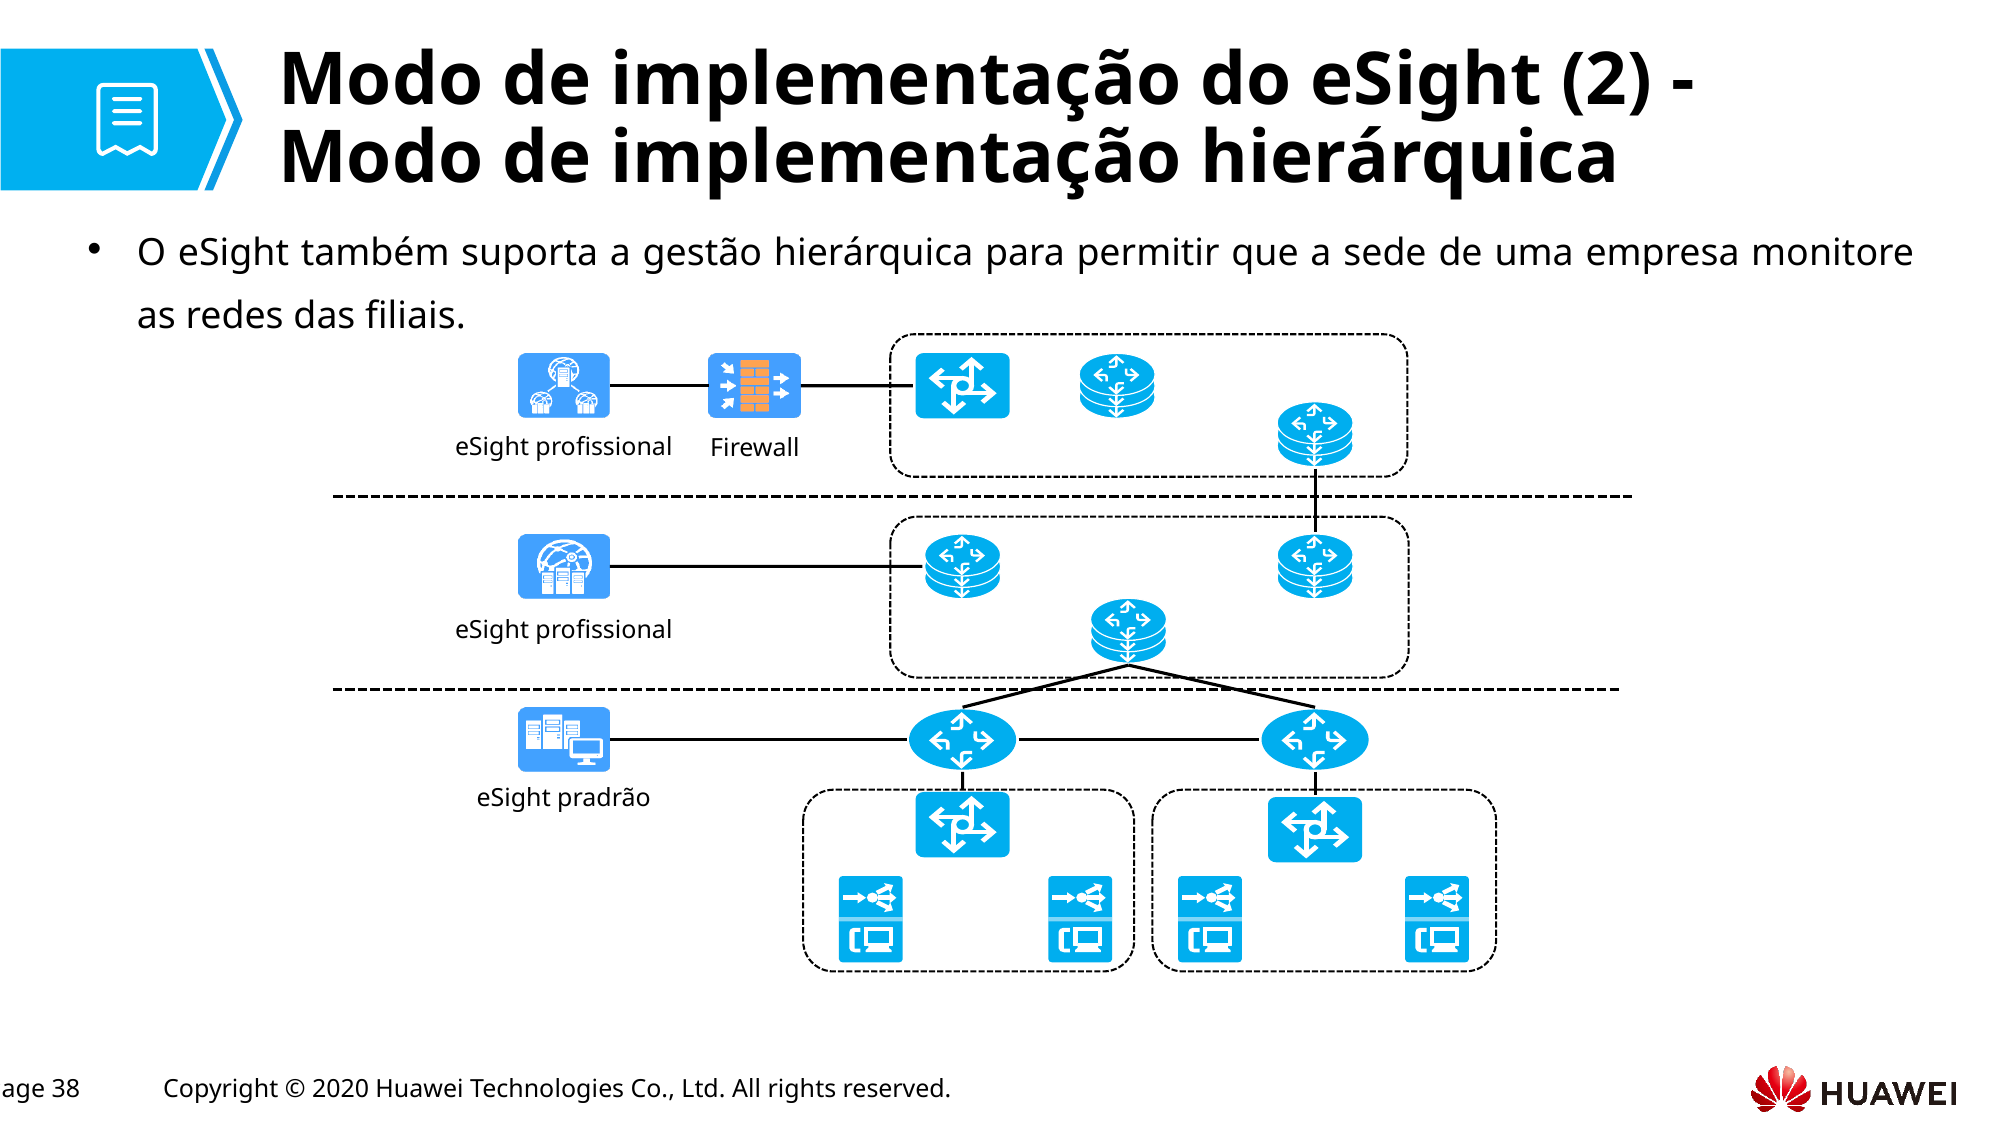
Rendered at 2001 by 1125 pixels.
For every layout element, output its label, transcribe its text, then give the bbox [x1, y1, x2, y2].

picture [1751, 1066, 1956, 1112]
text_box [332, 334, 1632, 972]
list O eSight também suporta a gestão hierárquica para permitir que a sede de uma empresa monitore as redes das filiais. [73, 203, 1930, 972]
title Modo de implementação do eSight (2) - Modo de implementação hierárquica [261, 67, 1875, 173]
